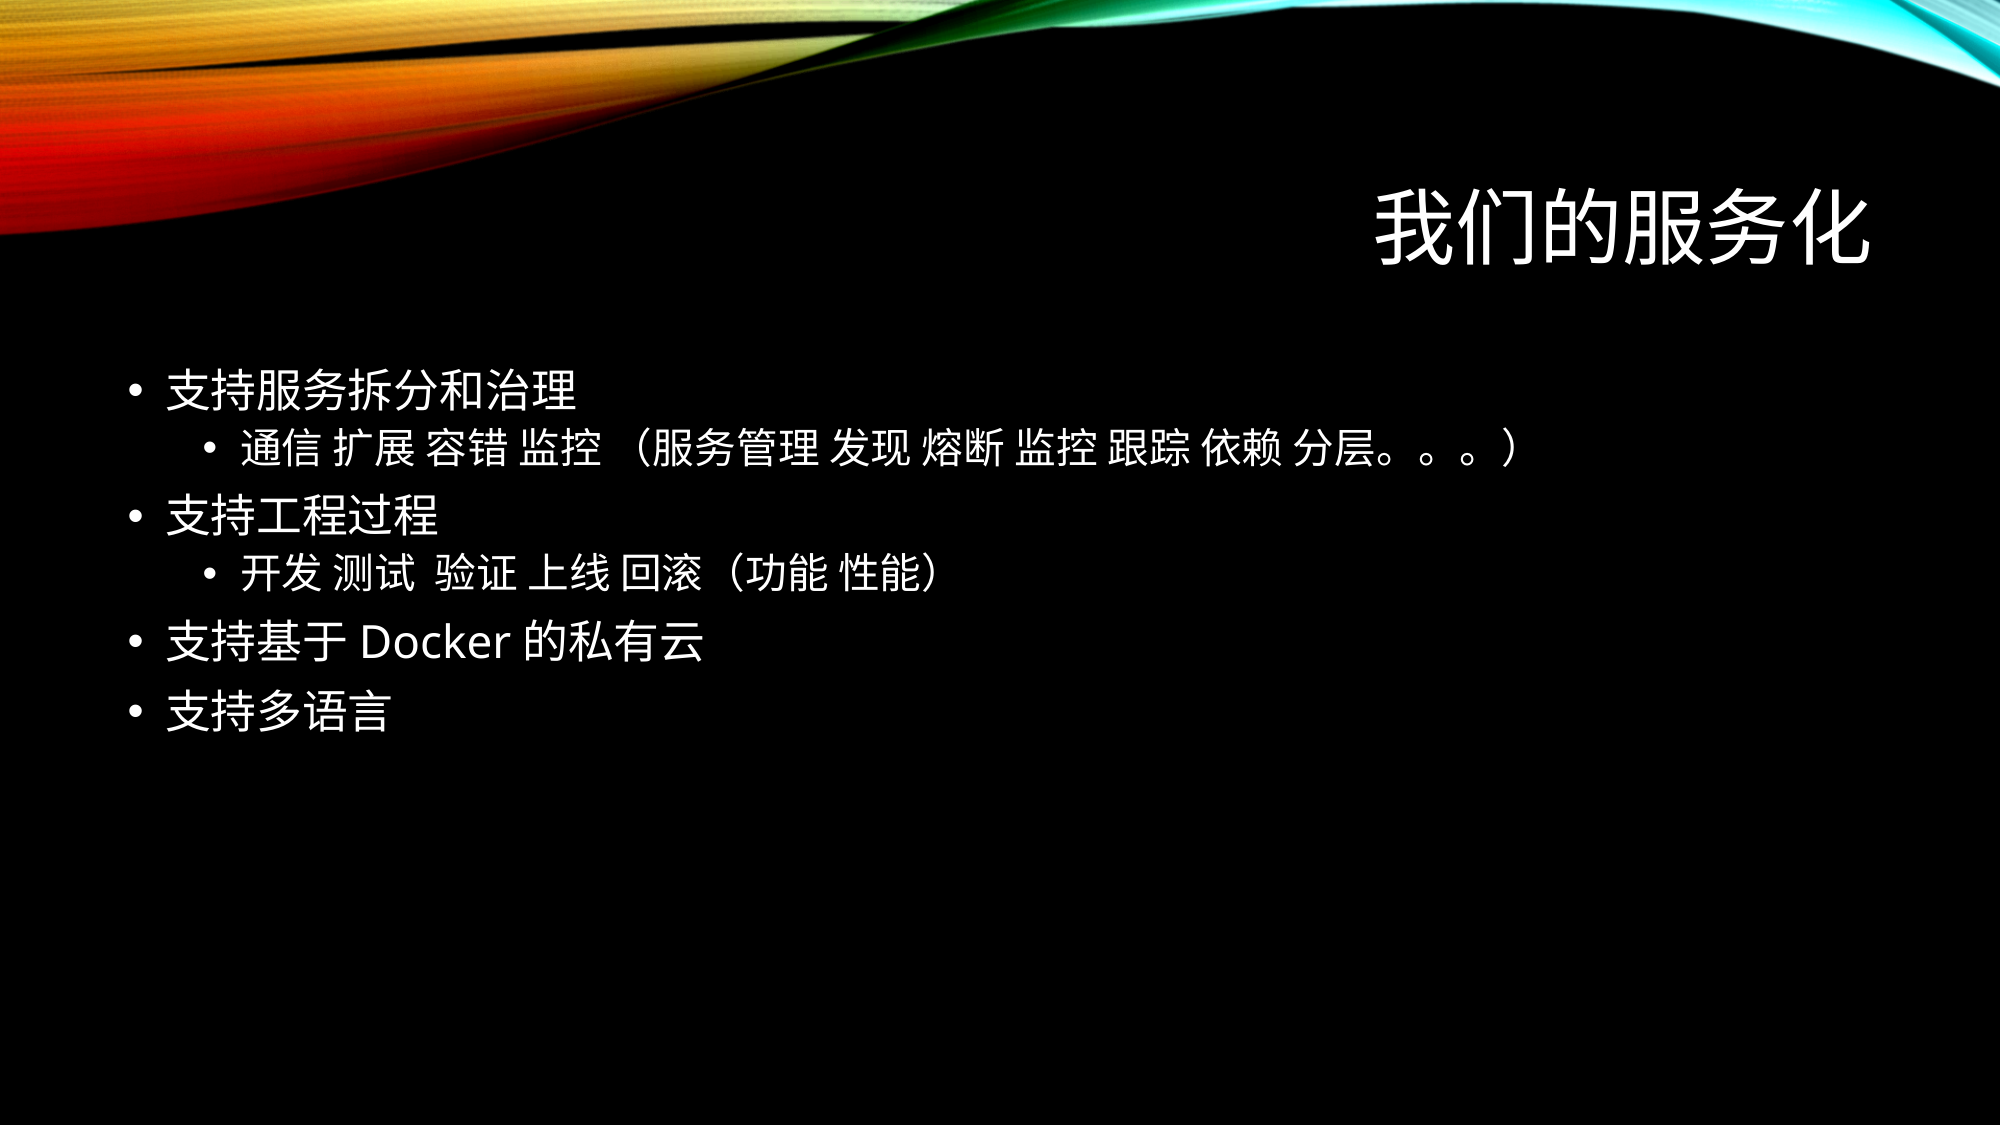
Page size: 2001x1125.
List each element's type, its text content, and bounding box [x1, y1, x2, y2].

picture [0, 0, 2000, 237]
title 我们的服务化 [474, 125, 1888, 338]
list 支持服务拆分和治理 通信 扩展 容错 监控 （服务管理 发现 熔断 监控 跟踪 依赖 分层。。。） 支持工程过程 开发 测试 验证 上线 回滚（功能 性能） 支持基于Docker的私有云 支持多语言 [112, 360, 1888, 1021]
